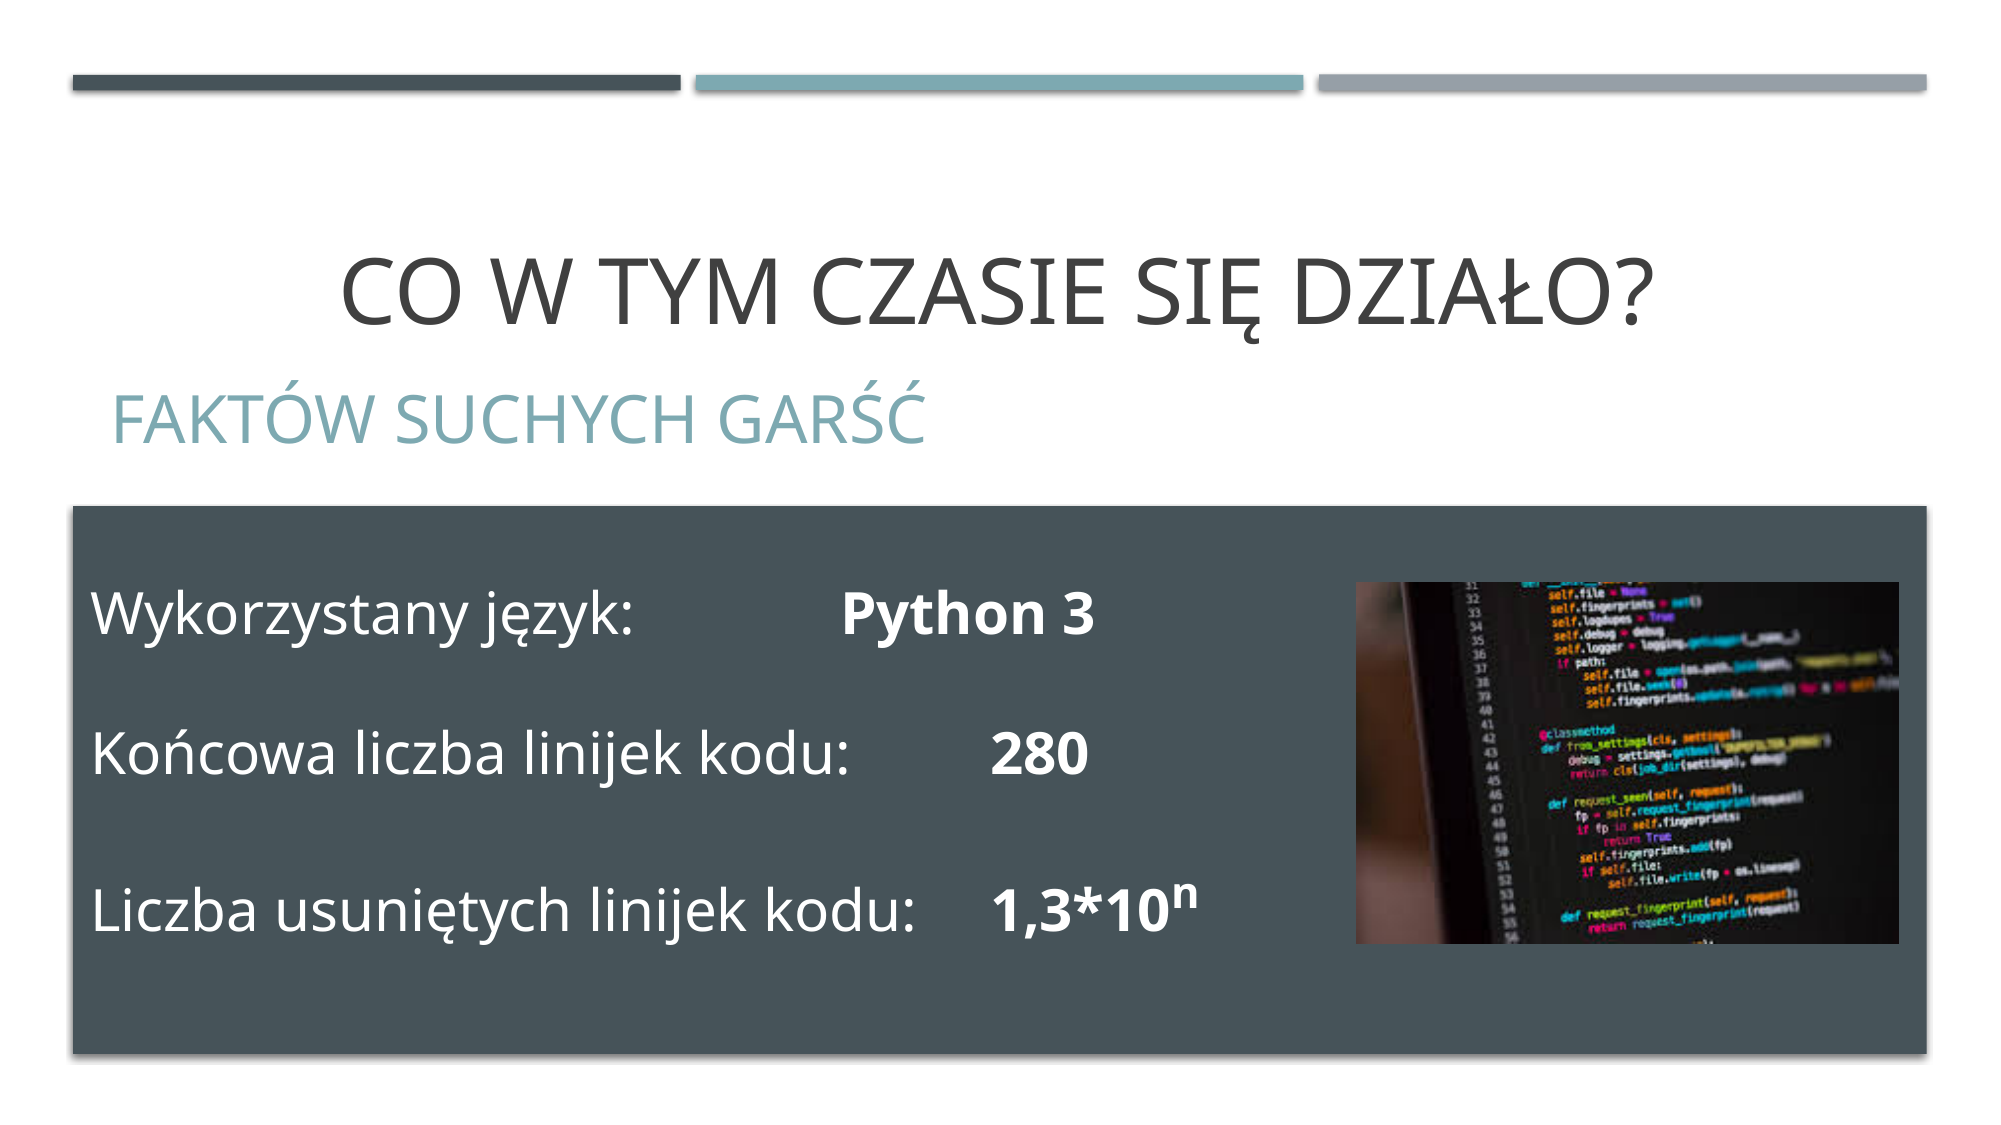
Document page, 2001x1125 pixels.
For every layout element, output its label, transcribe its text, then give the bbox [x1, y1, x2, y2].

text_box Wykorzystany język: Python 3 Końcowa liczba linijek kodu: 280 Liczba usuniętych linijek kodu: 1,3*10n [75, 568, 1925, 954]
subtitle Faktów suchych garść [95, 360, 1899, 458]
title Co w tym czasie się działo? [95, 167, 1899, 360]
picture [1355, 581, 1900, 945]
